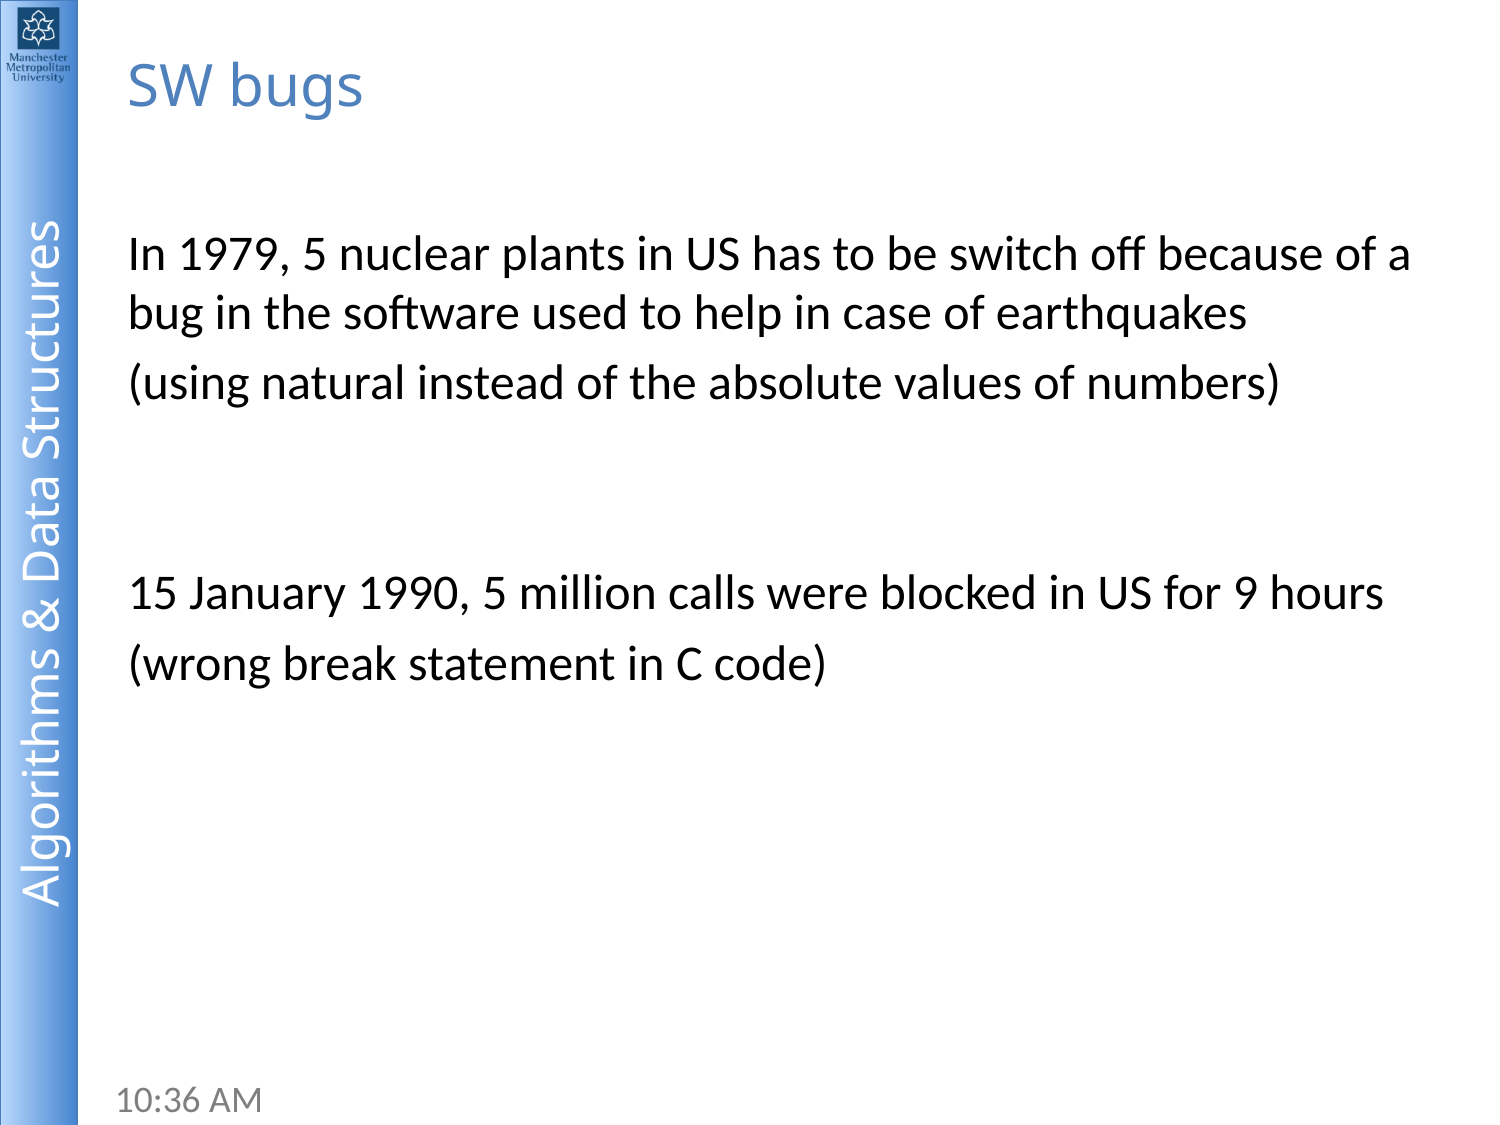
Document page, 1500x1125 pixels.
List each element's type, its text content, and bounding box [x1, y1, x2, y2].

picture [5, 7, 70, 83]
title SW bugs [112, 23, 1238, 142]
list In 1979, 5 nuclear plants in US has to be switch off because of a bug in the software used to help in case of earthquakes (using natural instead of the absolute values of numbers) 15 January 1990, 5 million calls were blocked in US for 9 hours (wrong break statement in C code) [112, 212, 1483, 1059]
